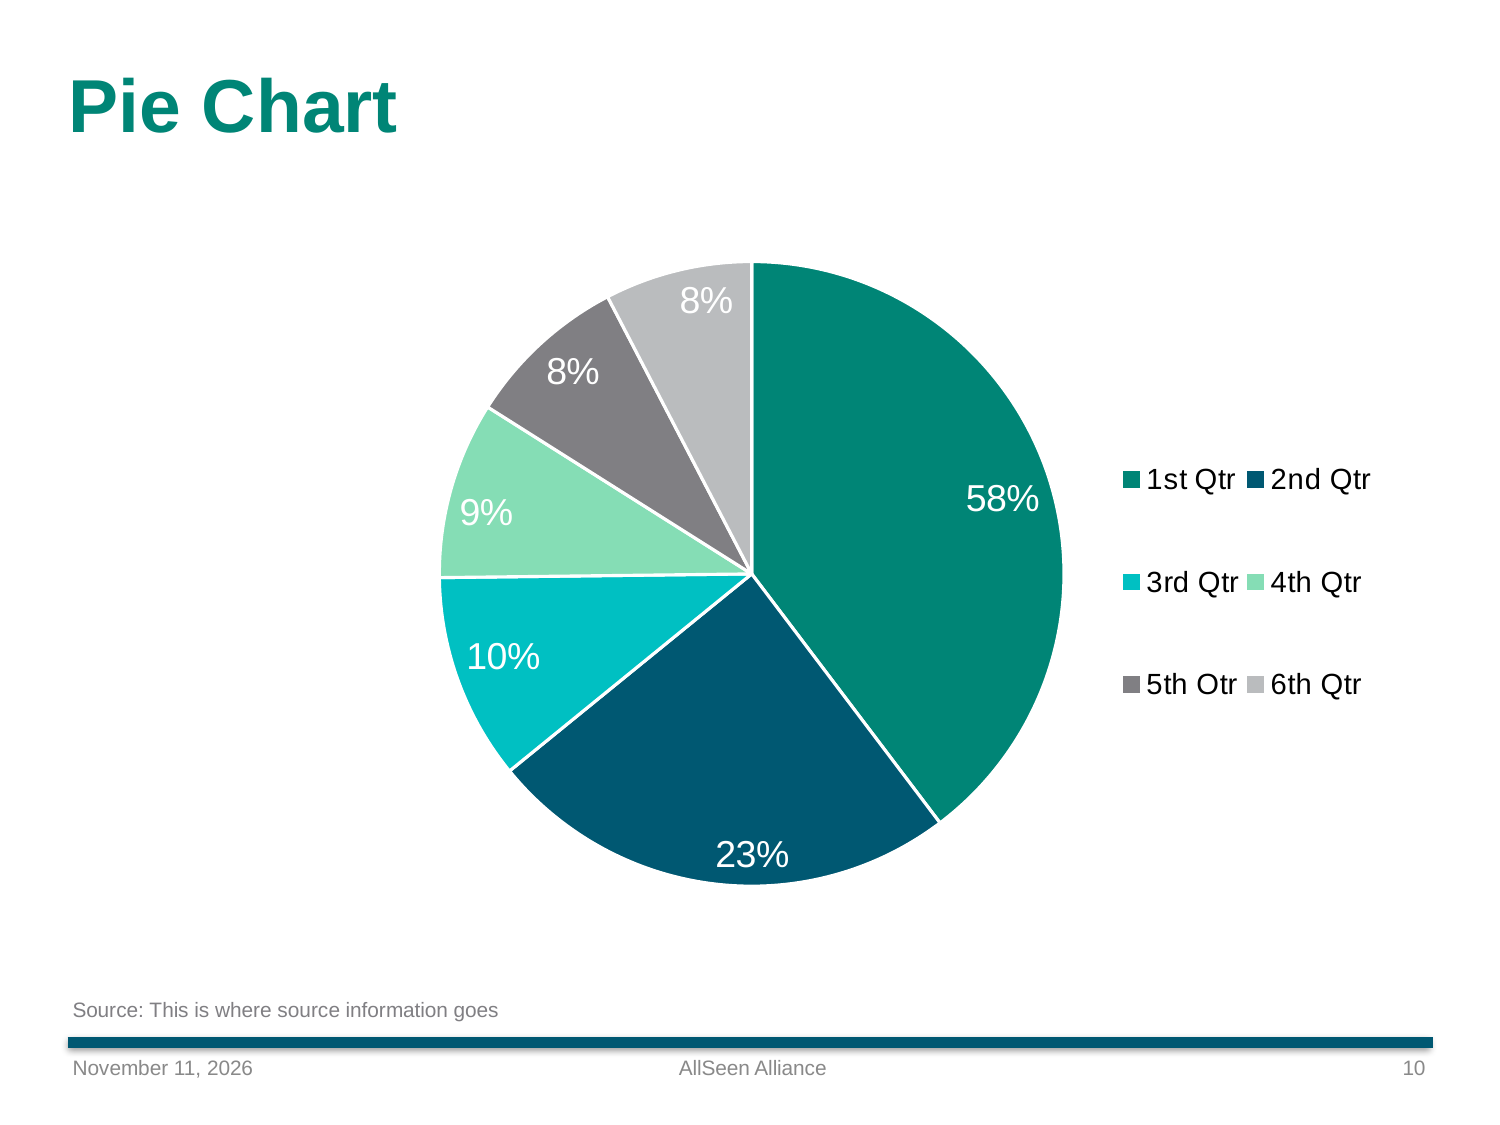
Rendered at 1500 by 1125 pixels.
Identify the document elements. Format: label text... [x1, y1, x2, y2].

text_box Source: This is where source information goes [64, 989, 169, 1030]
chart [174, 208, 1382, 1043]
title Pie Chart [61, 56, 1445, 159]
